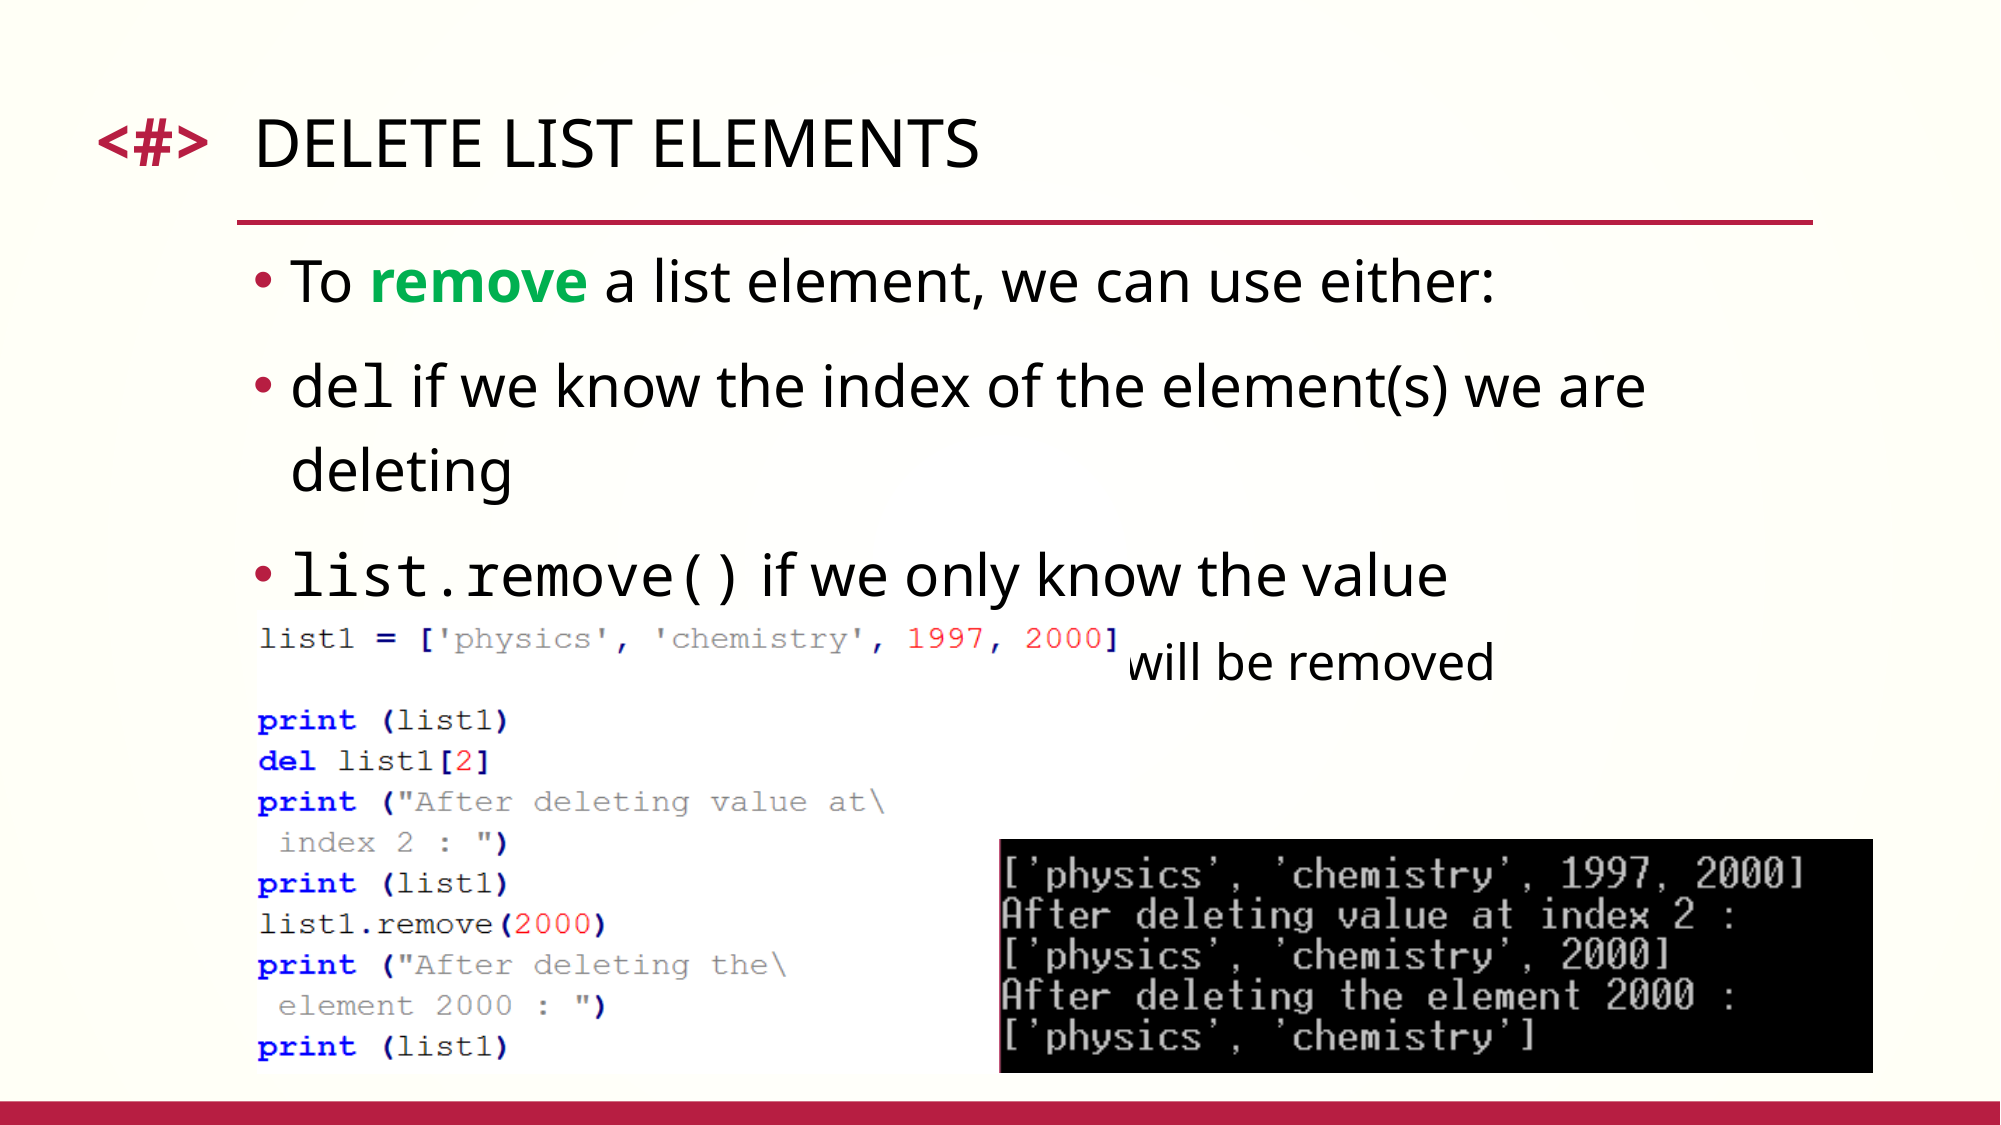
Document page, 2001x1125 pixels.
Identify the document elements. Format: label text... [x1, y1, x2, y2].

title Delete List Elements [238, 92, 1814, 211]
list To remove a list element, we can use either: del if we know the index of the element(s) we are deleting list.remove() if we only know the value Only the first matching element will be removed [238, 223, 1814, 1045]
picture [256, 610, 1873, 1074]
